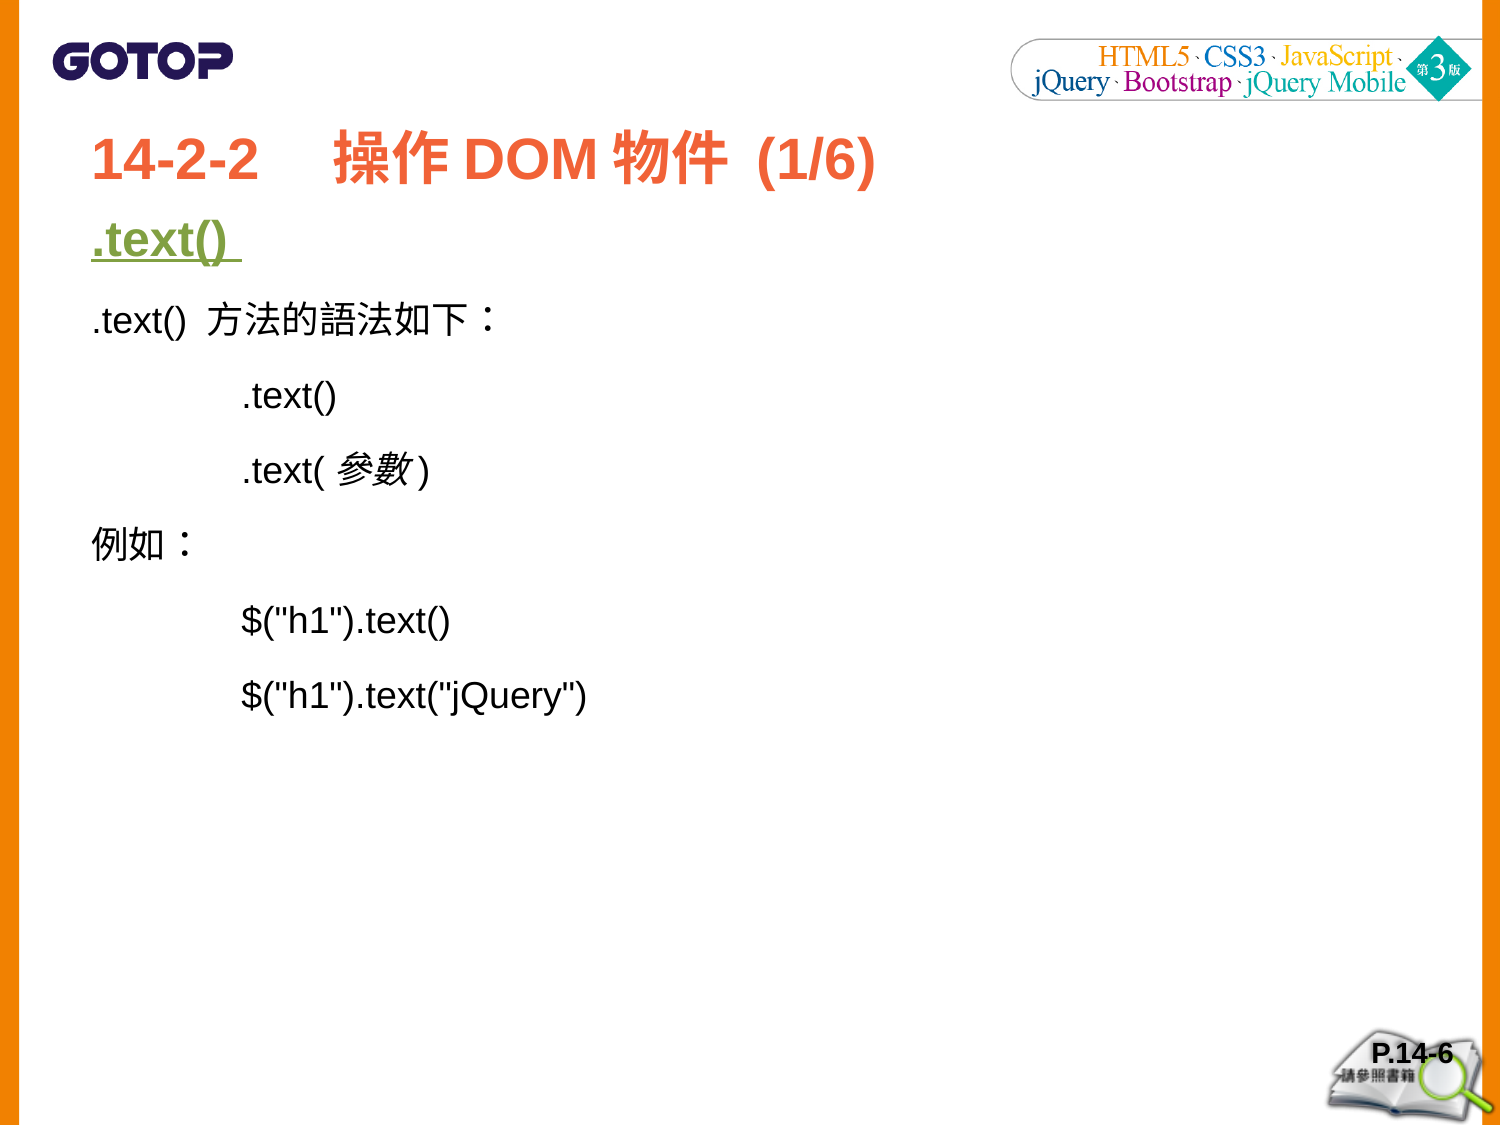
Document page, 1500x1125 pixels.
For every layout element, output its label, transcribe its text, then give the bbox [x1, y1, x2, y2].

list P.14-6 [1293, 1016, 1469, 1069]
picture [0, 0, 1500, 1125]
list 14-2-2 操作DOM物件 (1/6) .text() .text() 方法的語法如下： .text() .text(參數) 例如： $("h1").text() $("h1").text("jQuery") [76, 125, 1441, 1106]
